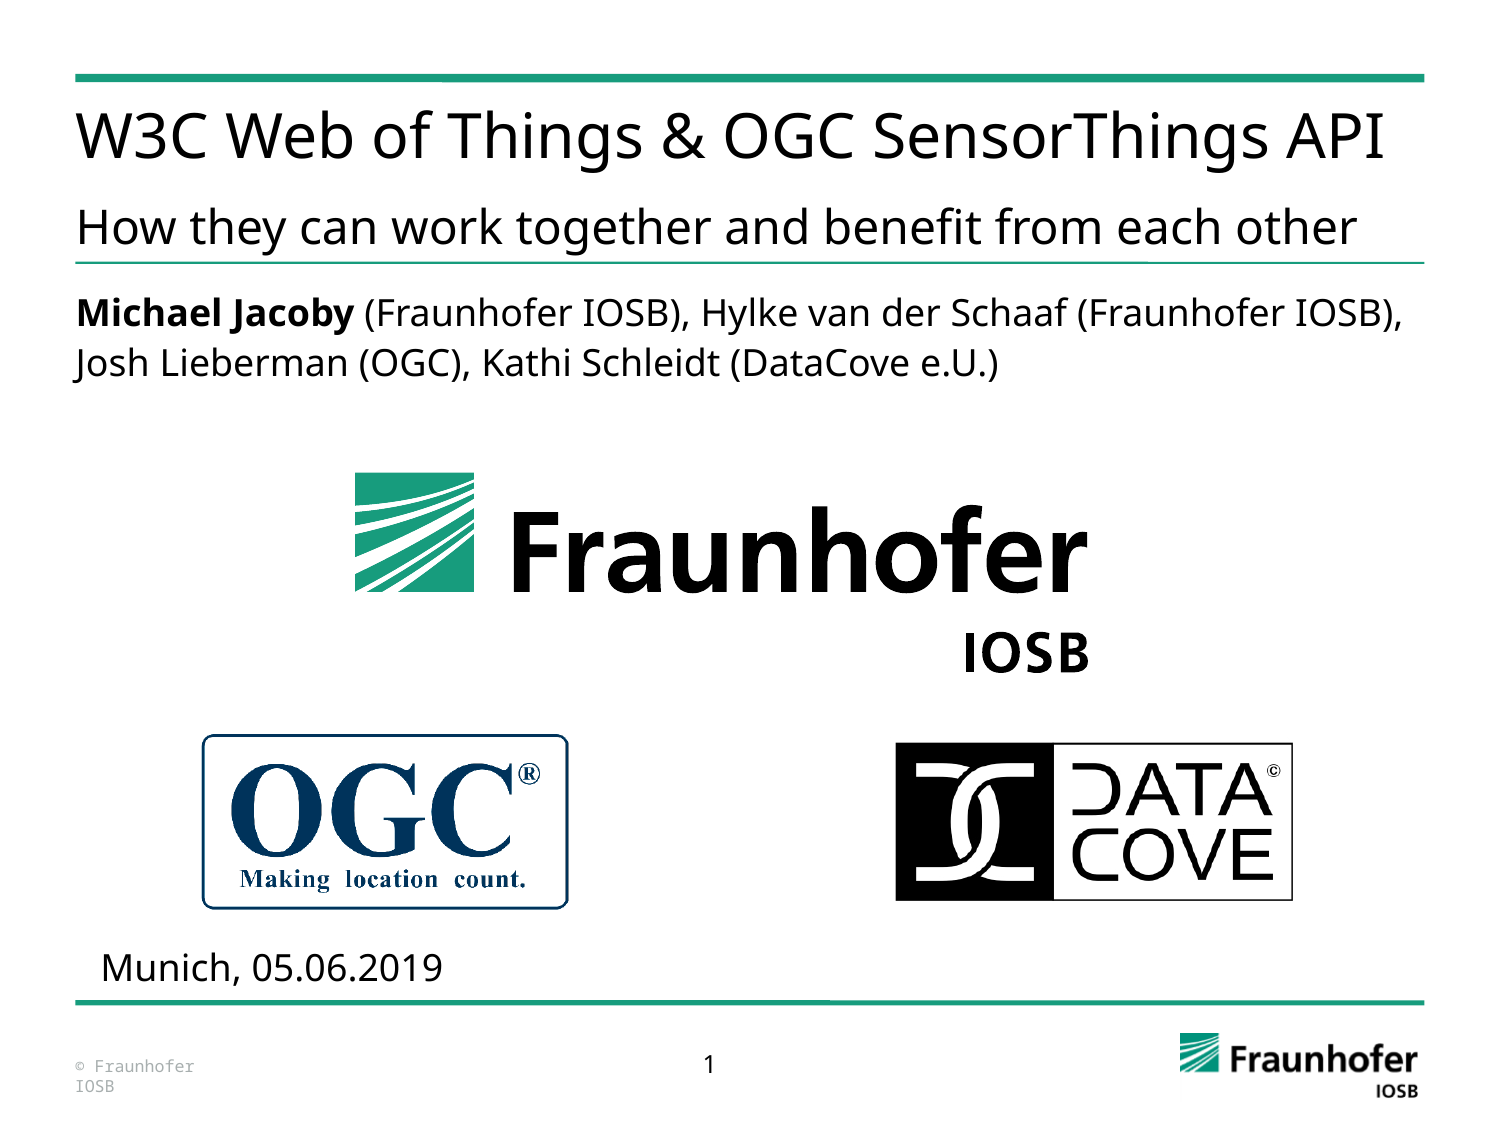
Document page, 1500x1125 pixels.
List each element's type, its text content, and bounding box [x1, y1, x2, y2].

picture [354, 472, 1089, 674]
list Michael Jacoby (Fraunhofer IOSB), Hylke van der Schaaf (Fraunhofer IOSB), Josh Lieberman (OGC), Kathi Schleidt (DataCove e.U.) [75, 283, 1425, 473]
text_box Munich, 05.06.2019 [100, 939, 1450, 1011]
picture [1180, 1033, 1418, 1102]
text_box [187, 722, 1312, 921]
title W3C Web of Things & OGC SensorThings API How they can work together and benefit from each other [75, 87, 1425, 251]
